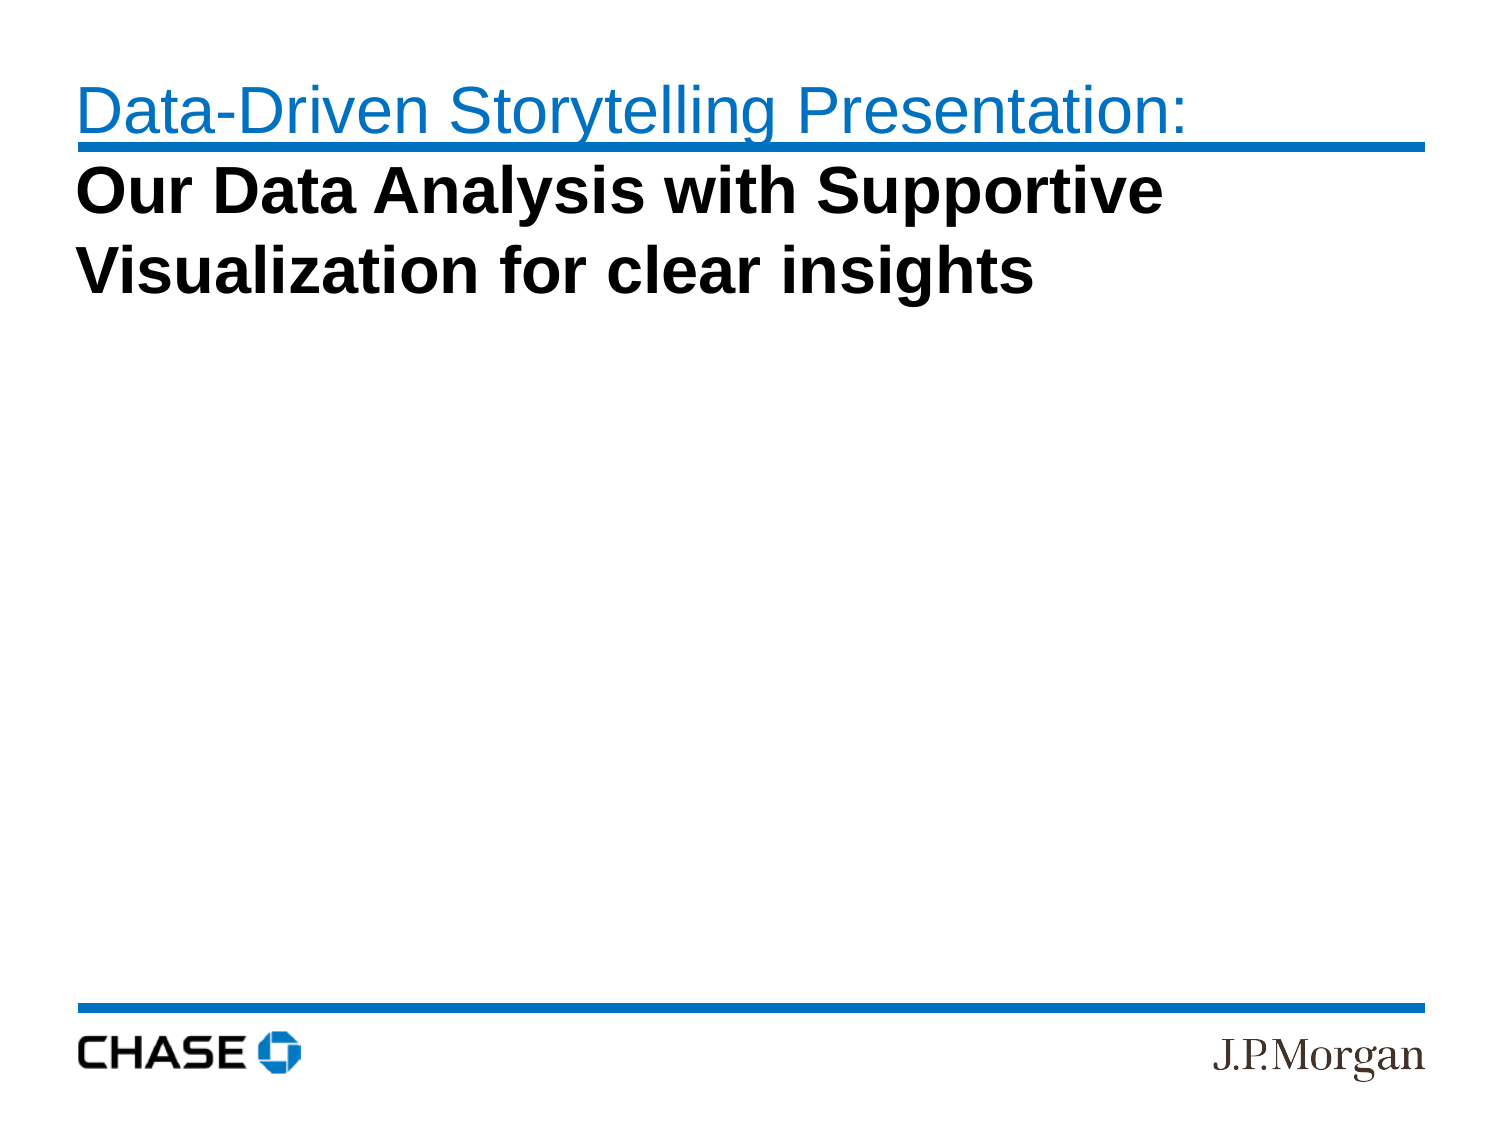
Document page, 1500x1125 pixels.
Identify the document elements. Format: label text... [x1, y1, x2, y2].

text_box [1213, 1039, 1425, 1083]
picture [74, 1028, 308, 1077]
text_box Data-Driven Storytelling Presentation: Our Data Analysis with Supportive Visualization for clear insights [74, 66, 1425, 342]
